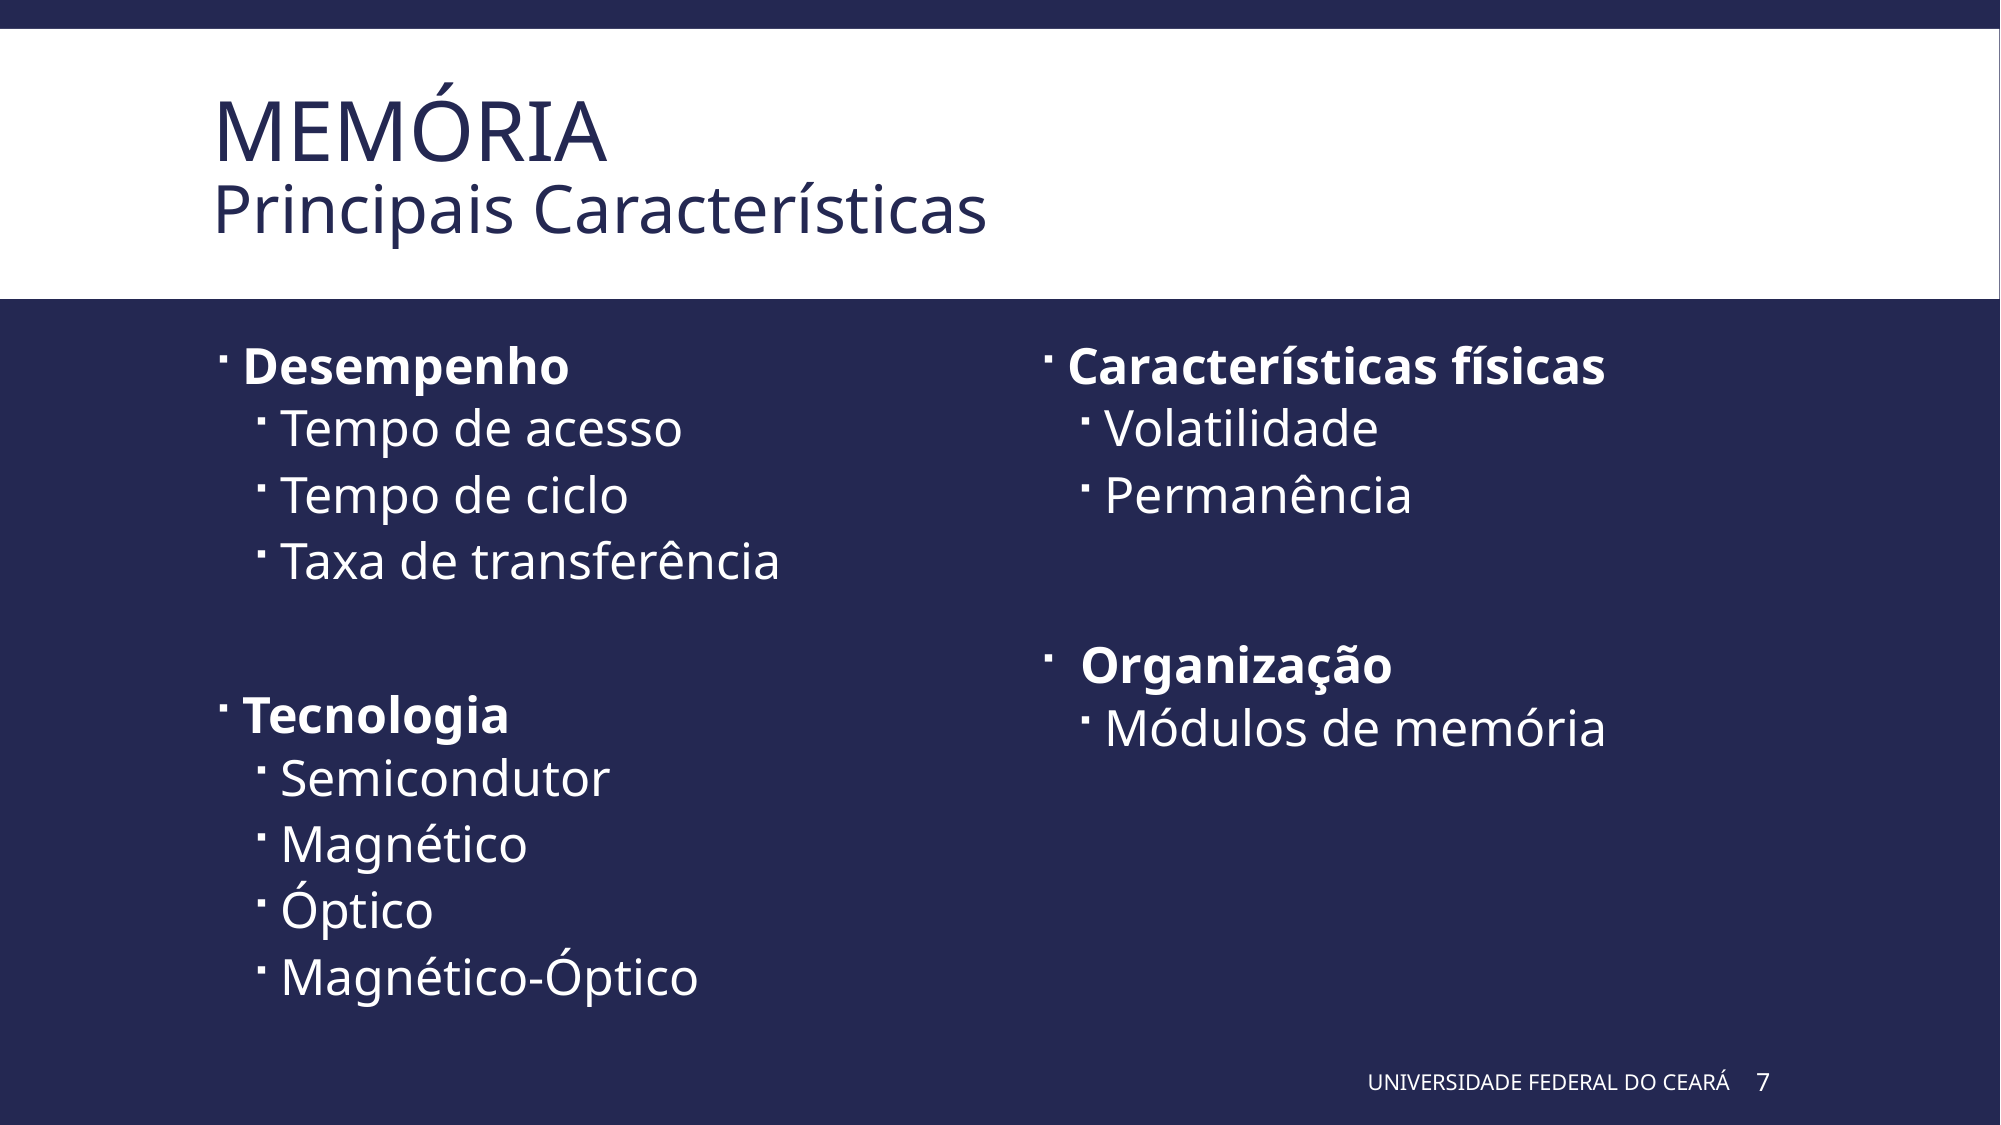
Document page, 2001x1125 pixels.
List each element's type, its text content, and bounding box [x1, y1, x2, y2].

list Desempenho Tempo de acesso Tempo de ciclo Taxa de transferência Tecnologia Semicondutor Magnético Óptico Magnético-Óptico [198, 333, 978, 1021]
list Características físicas Volatilidade Permanência Organização Módulos de memória [1022, 333, 1803, 1021]
slide_number 7 [1748, 1053, 1904, 1114]
footer UNIVERSIDADE FEDERAL DO CEARÁ [918, 1053, 1746, 1114]
title Memória Principais Características [197, 46, 1803, 295]
